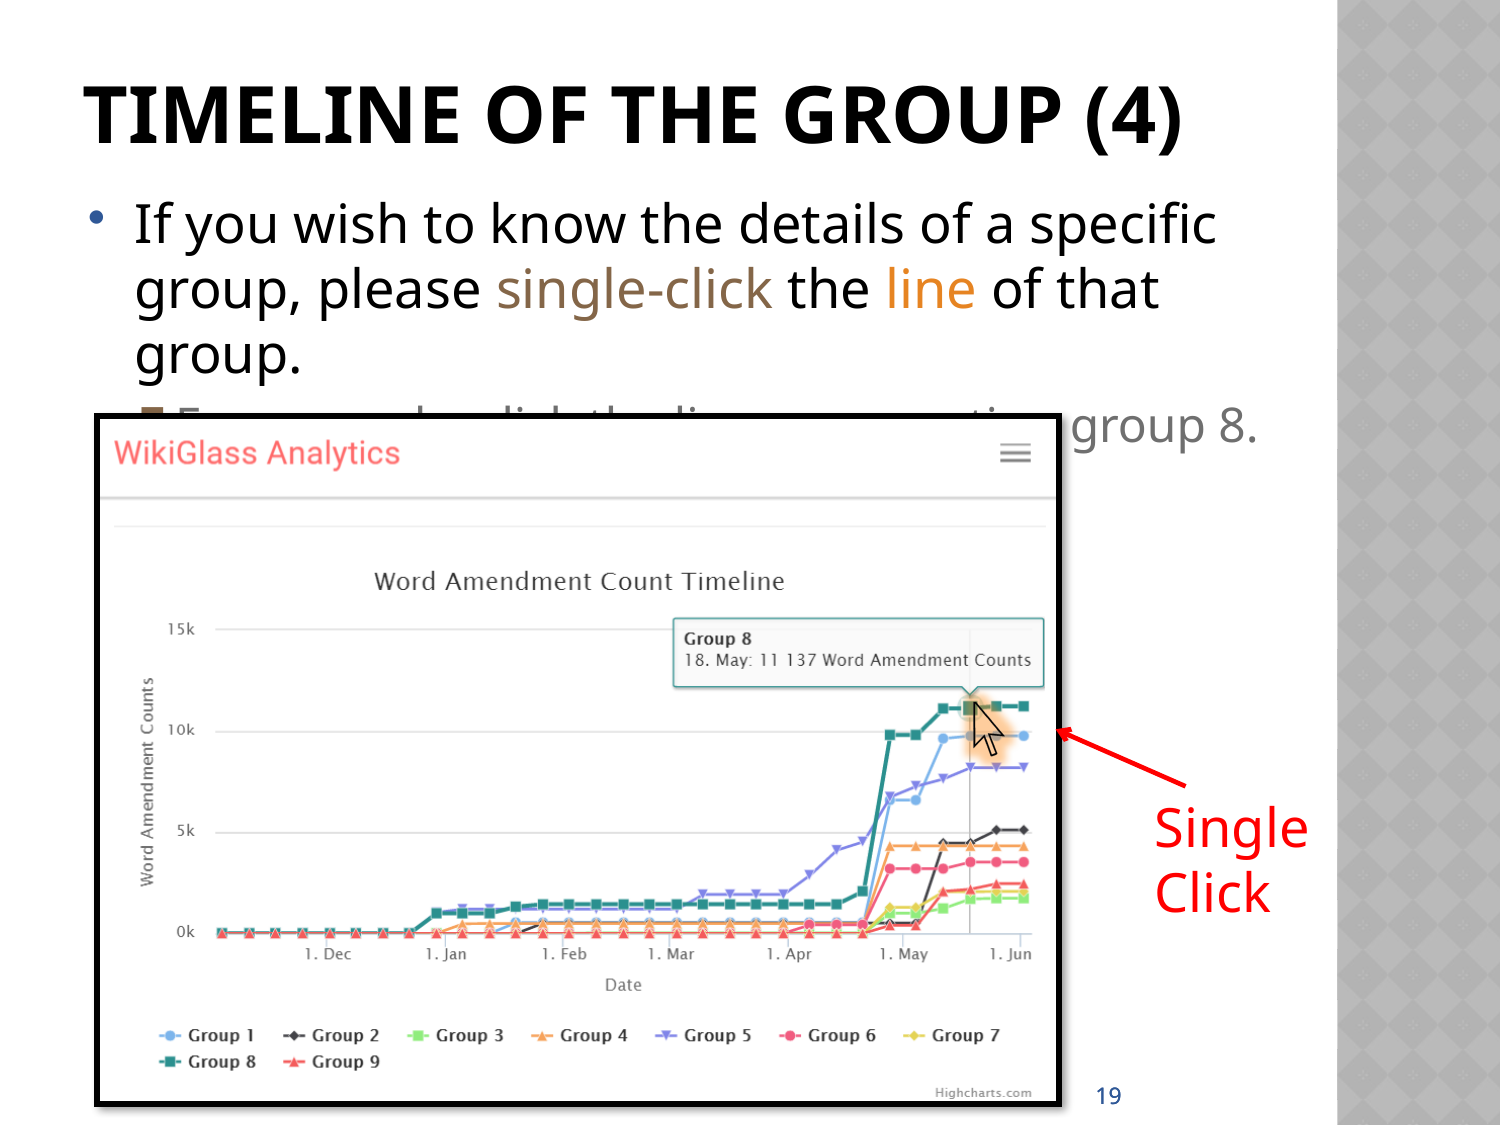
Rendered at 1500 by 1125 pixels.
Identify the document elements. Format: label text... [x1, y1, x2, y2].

list If you wish to know the details of a specific group, please single-click the line of that group. For example, click the line representing group 8. [75, 181, 1342, 977]
title TIMELINE of the group (4) [75, 39, 1263, 160]
text_box Single Click [1140, 786, 1469, 931]
picture [99, 418, 1056, 1102]
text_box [1055, 728, 1187, 787]
text_box 19 [1025, 1075, 1122, 1113]
